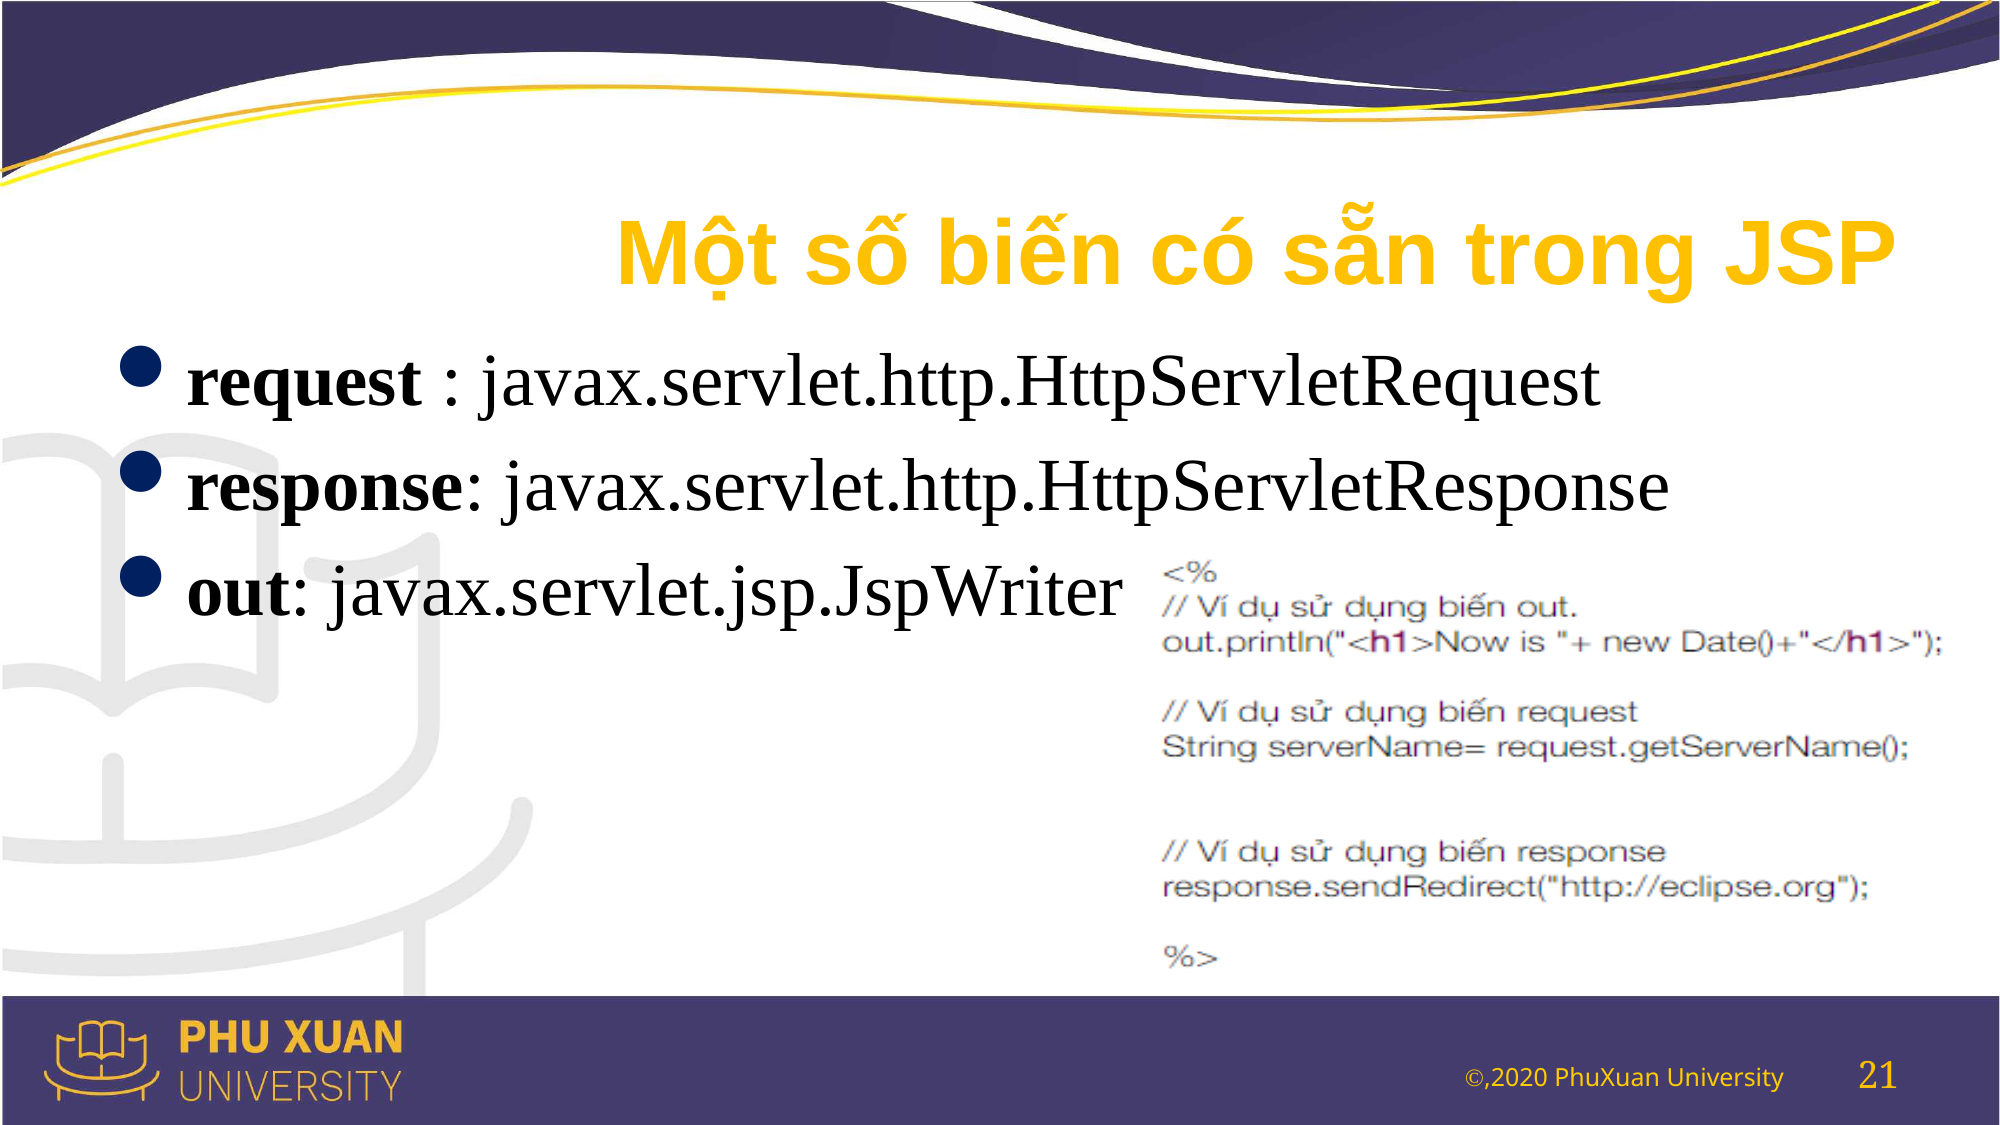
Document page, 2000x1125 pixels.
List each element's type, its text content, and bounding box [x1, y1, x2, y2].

list request : javax.servlet.http.HttpServletRequest response: javax.servlet.http.HttpServletResponse out: javax.servlet.jsp.JspWriter [99, 322, 1900, 1043]
slide_number 21 [1732, 1042, 1900, 1103]
picture [0, 0, 2000, 1125]
title Một số biến có sẵn trong JSP [99, 115, 1900, 304]
